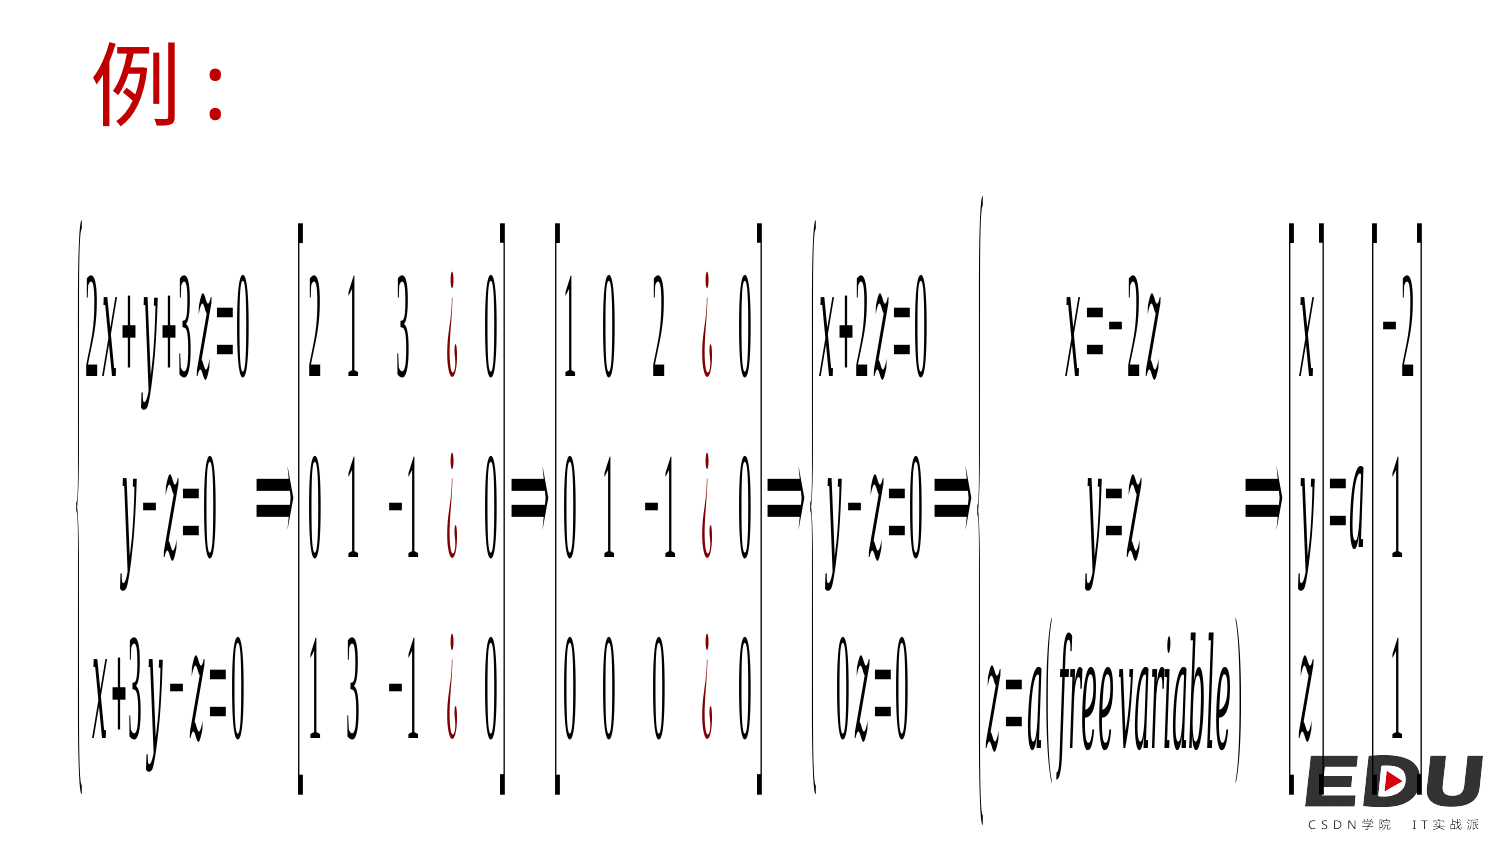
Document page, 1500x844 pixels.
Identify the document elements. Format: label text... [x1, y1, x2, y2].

title 例: [75, 20, 1425, 137]
picture [1305, 755, 1483, 830]
